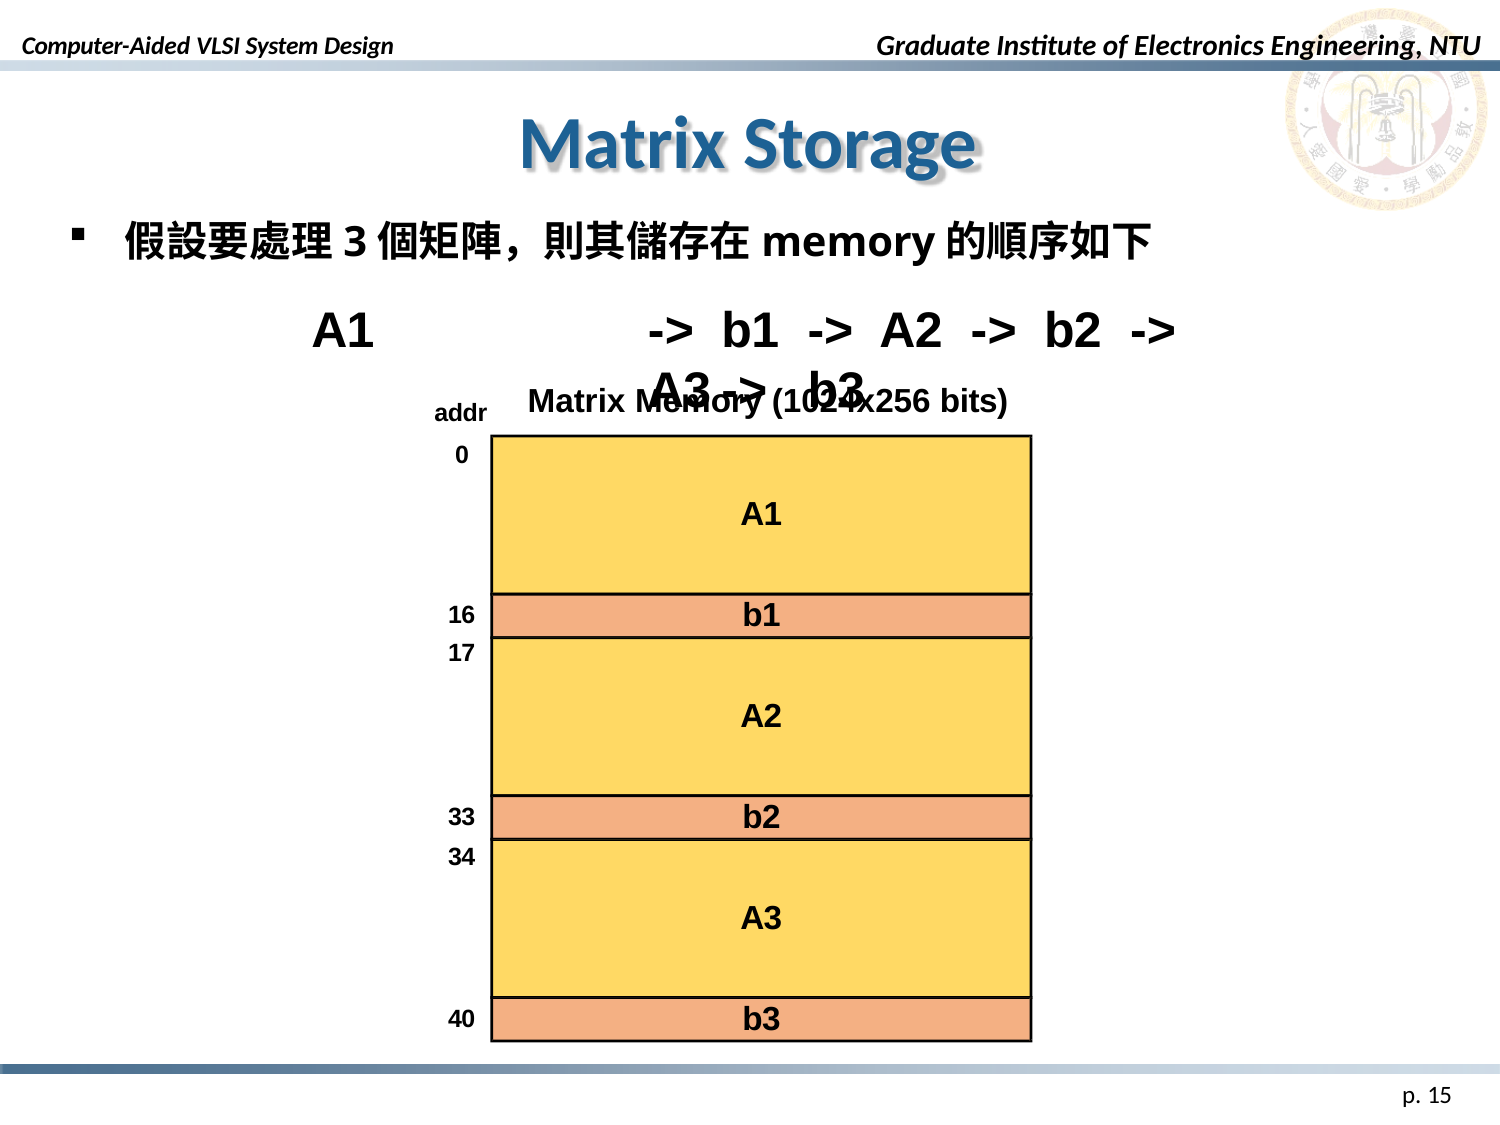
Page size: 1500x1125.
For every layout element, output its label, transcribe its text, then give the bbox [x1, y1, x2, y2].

text_box 假設要處理3個矩陣，則其儲存在memory的順序如下 A1 -> b1 -> A2 -> b2 -> A3 -> b3 [66, 185, 1183, 417]
text_box Matrix Memory (1024x256 bits) [525, 377, 1017, 420]
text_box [490, 837, 1033, 995]
picture [0, 8, 1500, 211]
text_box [490, 635, 1033, 793]
title Matrix Storage [516, 91, 985, 185]
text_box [490, 592, 1033, 635]
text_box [490, 794, 1033, 837]
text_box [490, 995, 1033, 1043]
text_box 33 34 [446, 789, 478, 871]
text_box Computer-Aided VLSI System Design Graduate Institute of Electronics Engineering, NTU [19, 9, 1484, 65]
slide_number p. 15 [1400, 1082, 1461, 1125]
text_box 16 17 [446, 589, 478, 667]
picture [0, 1064, 1500, 1074]
text_box 40 [446, 1000, 478, 1033]
picture [522, 118, 985, 188]
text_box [490, 434, 1033, 592]
text_box addr 0 [431, 383, 491, 469]
